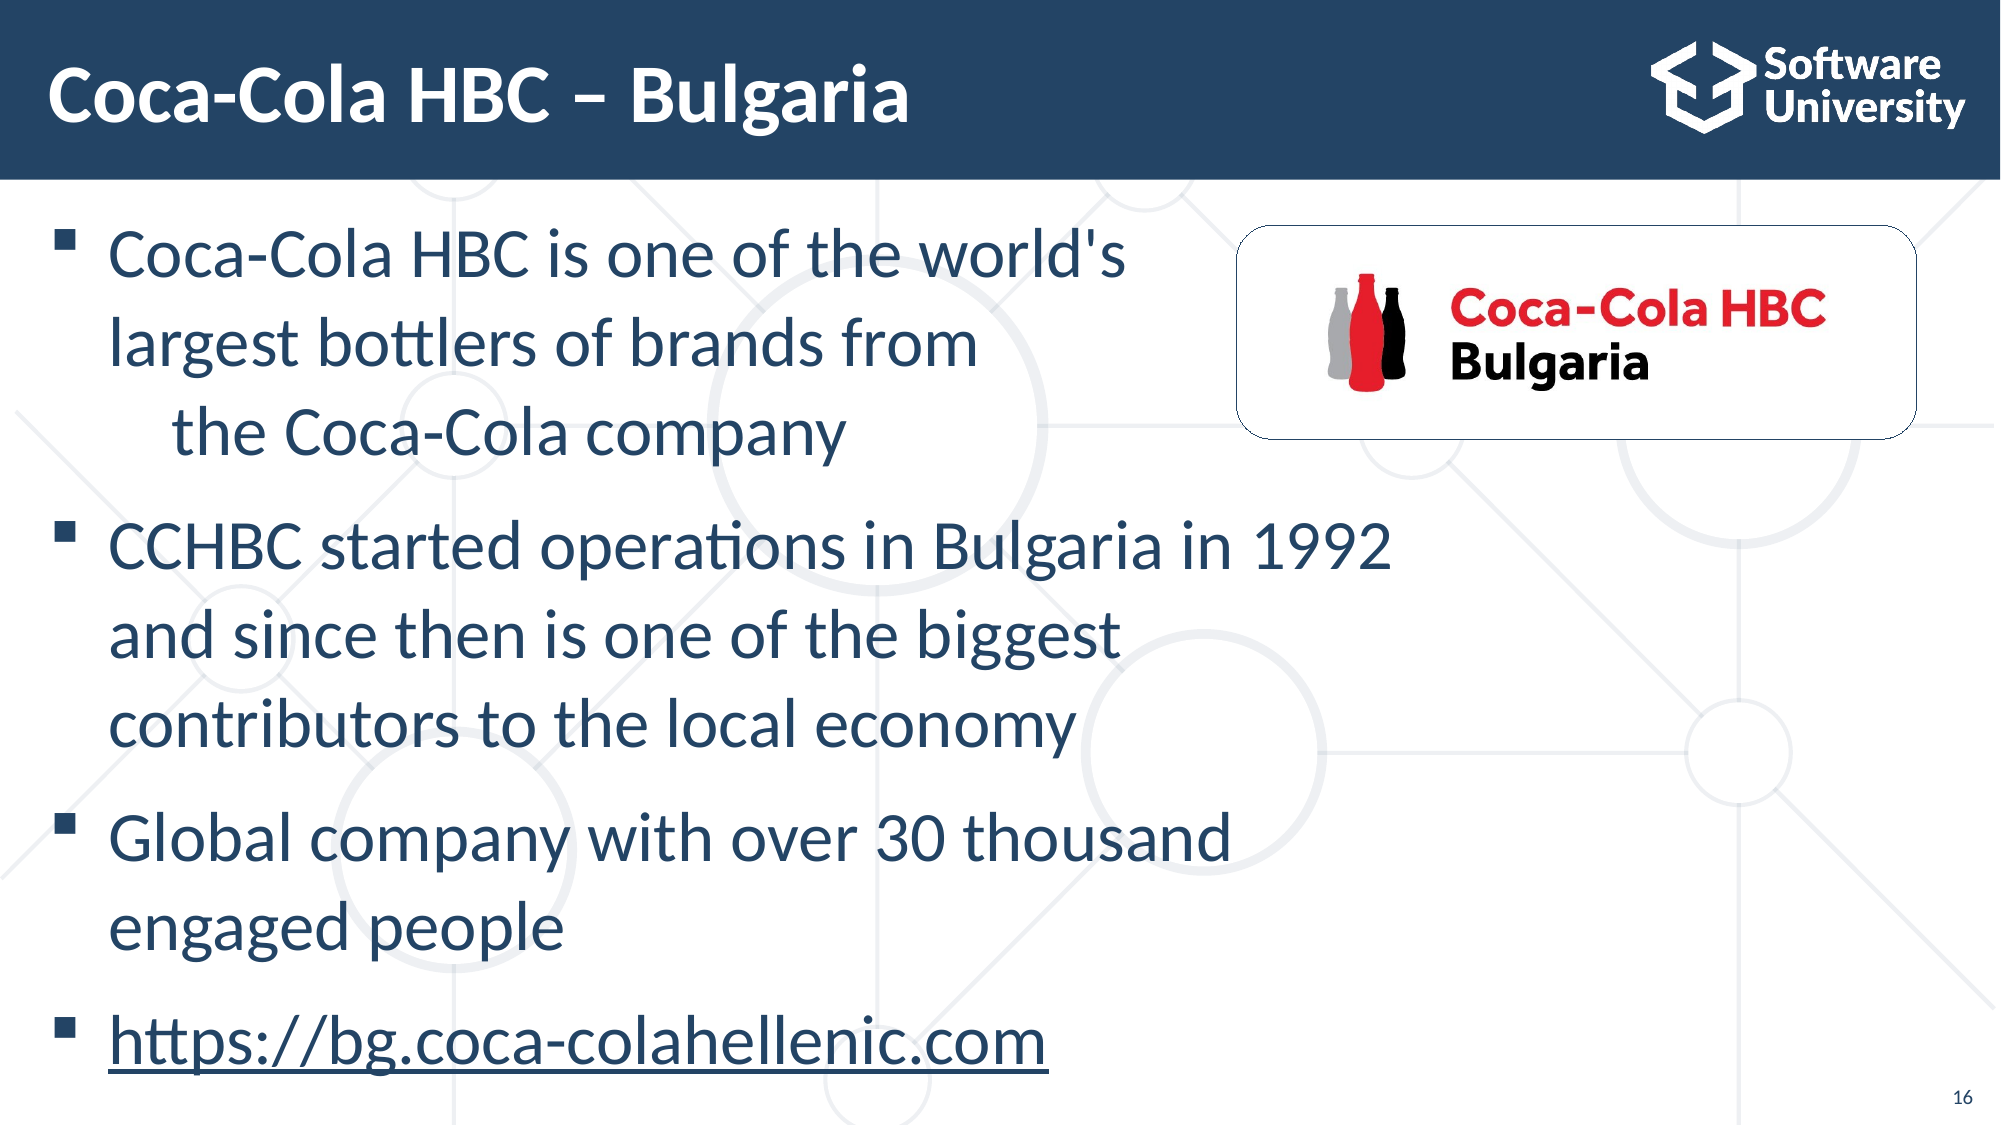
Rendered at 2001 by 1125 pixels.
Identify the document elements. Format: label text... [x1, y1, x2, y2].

slide_number 16 [1927, 1067, 1989, 1117]
picture [1651, 41, 1966, 134]
list Coca‑Cola HBC is one of the world's largest bottlers of brands from the Coca‑Cola company CCHBC started operations in Bulgaria in 1992 and since then is one of the biggest contributors to the local economy Global company with over 30 thousand engaged people https://bg.coca-colahellenic.com [31, 196, 1458, 1104]
picture [1235, 224, 1918, 440]
title Coca-Cola HBC – Bulgaria [31, 16, 1625, 162]
